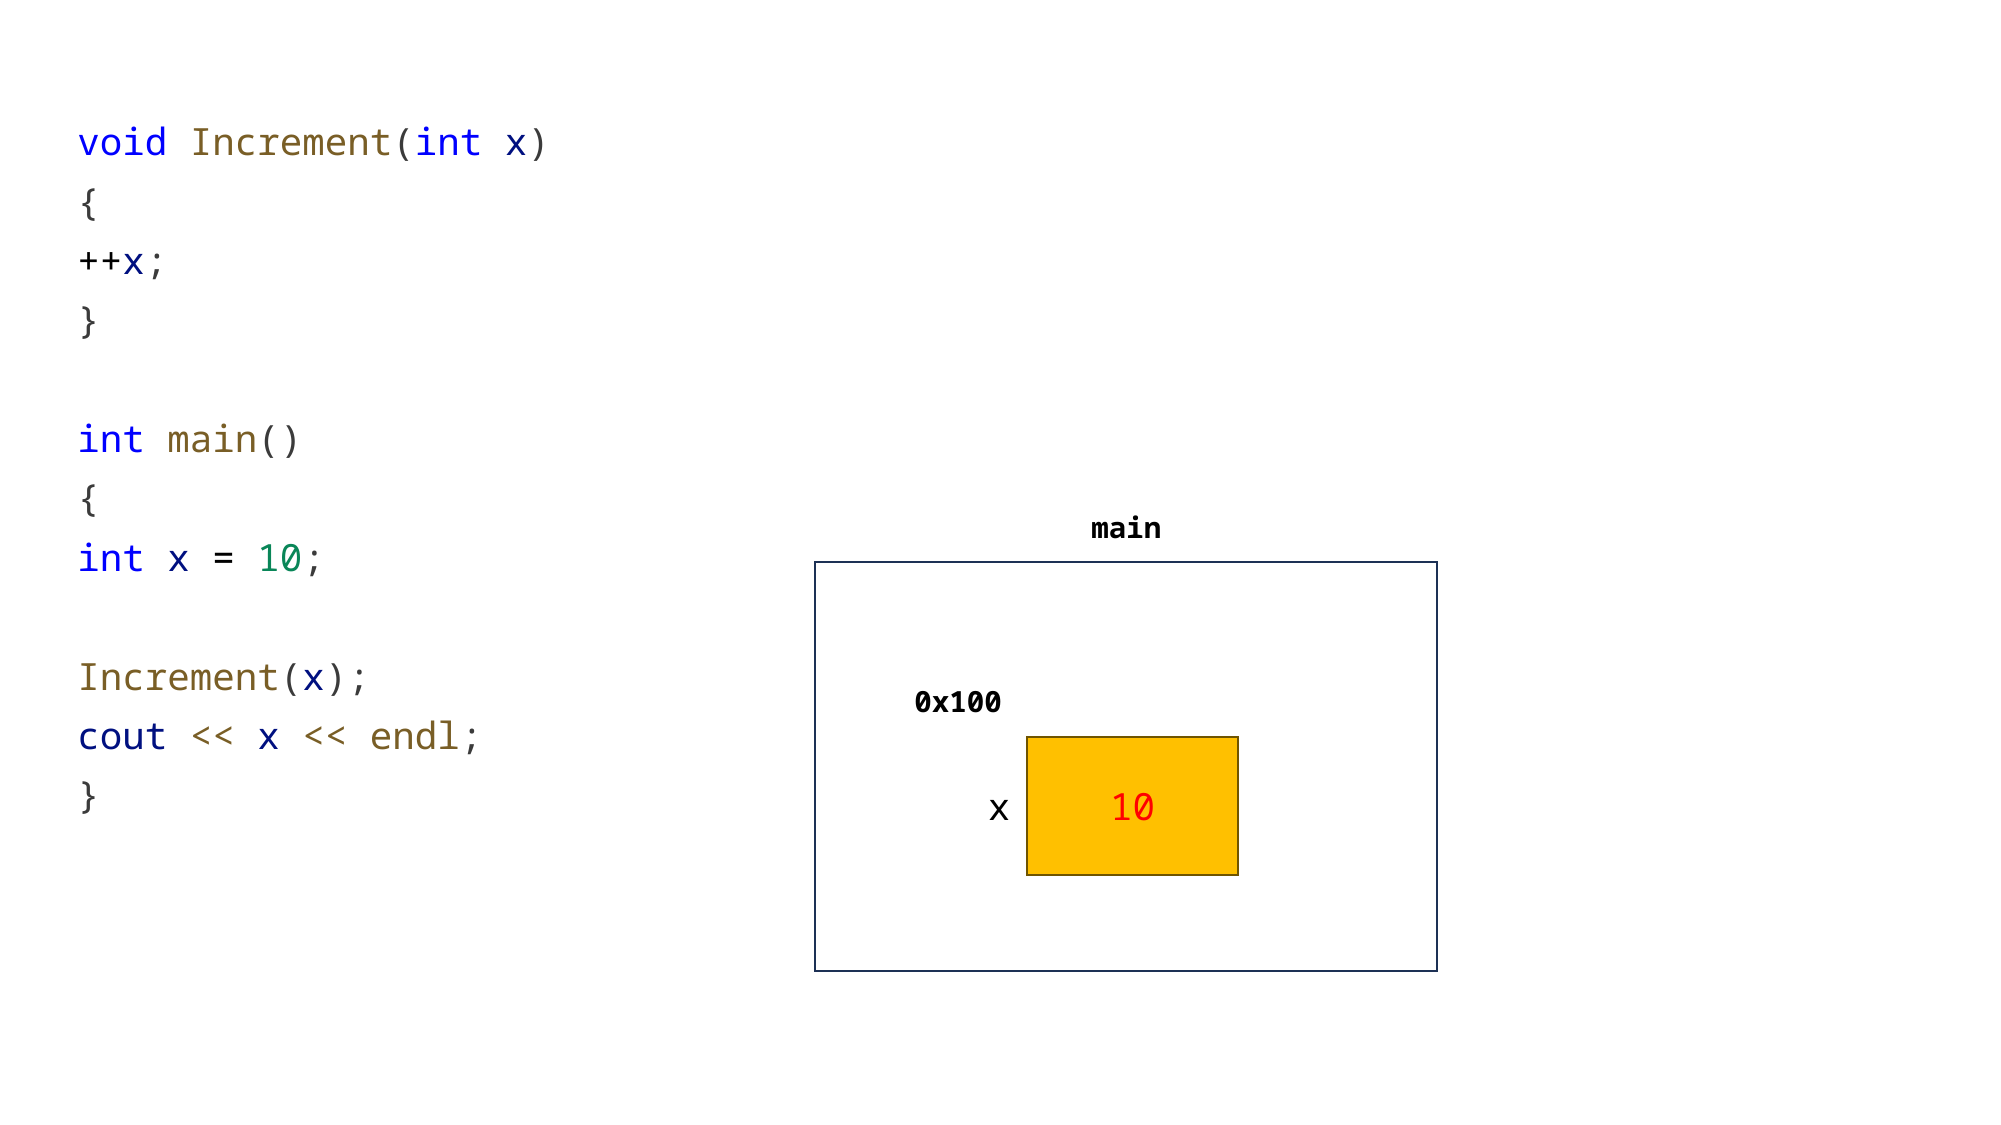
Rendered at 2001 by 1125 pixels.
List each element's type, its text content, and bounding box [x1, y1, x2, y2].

text_box x [782, 775, 1025, 836]
text_box 0x100 [899, 675, 1169, 726]
text_box main [815, 501, 1438, 552]
text_box 0x16ce92c2c [814, 561, 1438, 972]
text_box 10 [1026, 736, 1239, 876]
text_box void Increment(int x) { ++x; } int main() { int x = 10; Increment(x); cout << x << endl; } [62, 96, 1063, 824]
